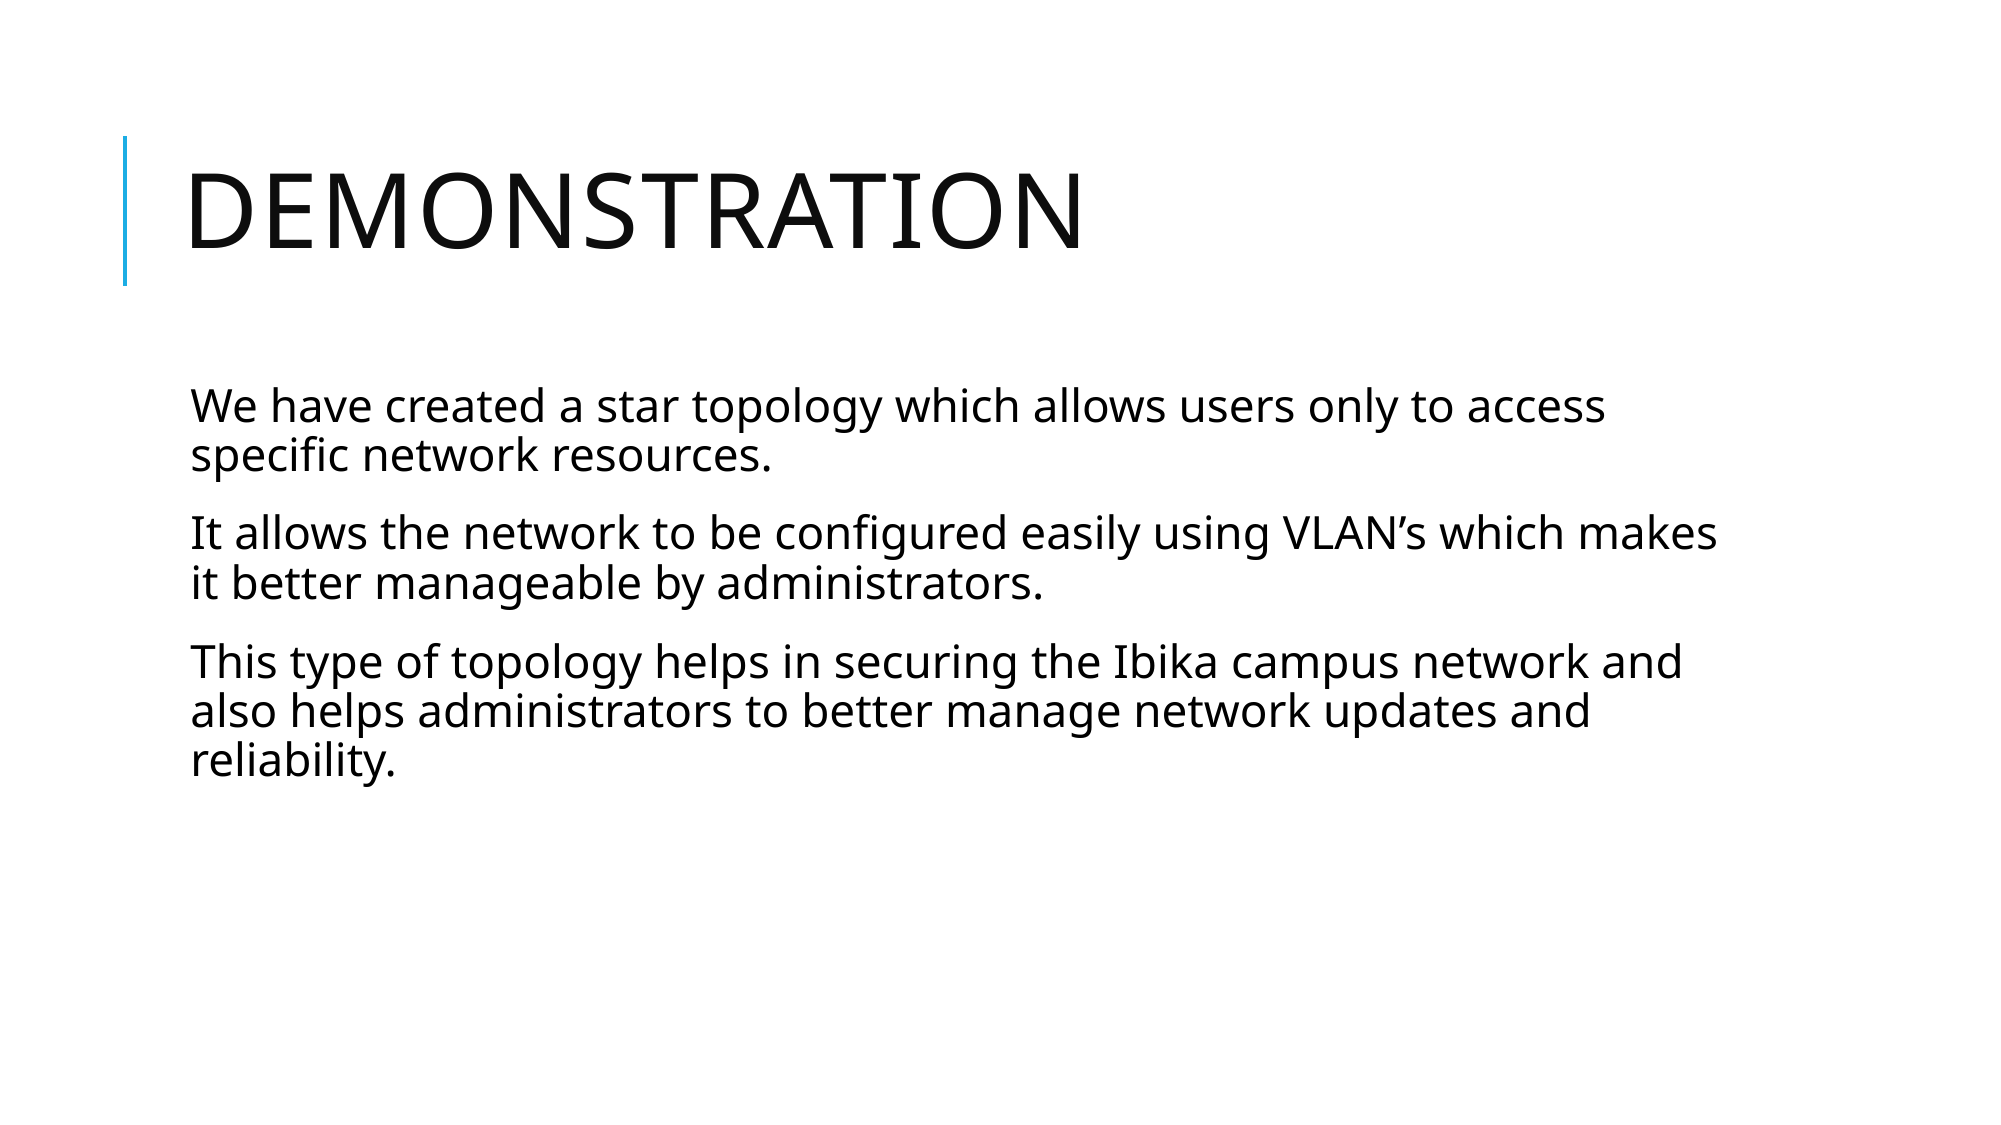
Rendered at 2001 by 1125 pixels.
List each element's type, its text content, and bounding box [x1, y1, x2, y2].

title DEMONSTRATION [168, 96, 1763, 342]
list We have created a star topology which allows users only to access specific network resources. It allows the network to be configured easily using VLAN’s which makes it better manageable by administrators. This type of topology helps in securing the Ibika campus network and also helps administrators to better manage network updates and reliability. [168, 375, 1763, 1035]
